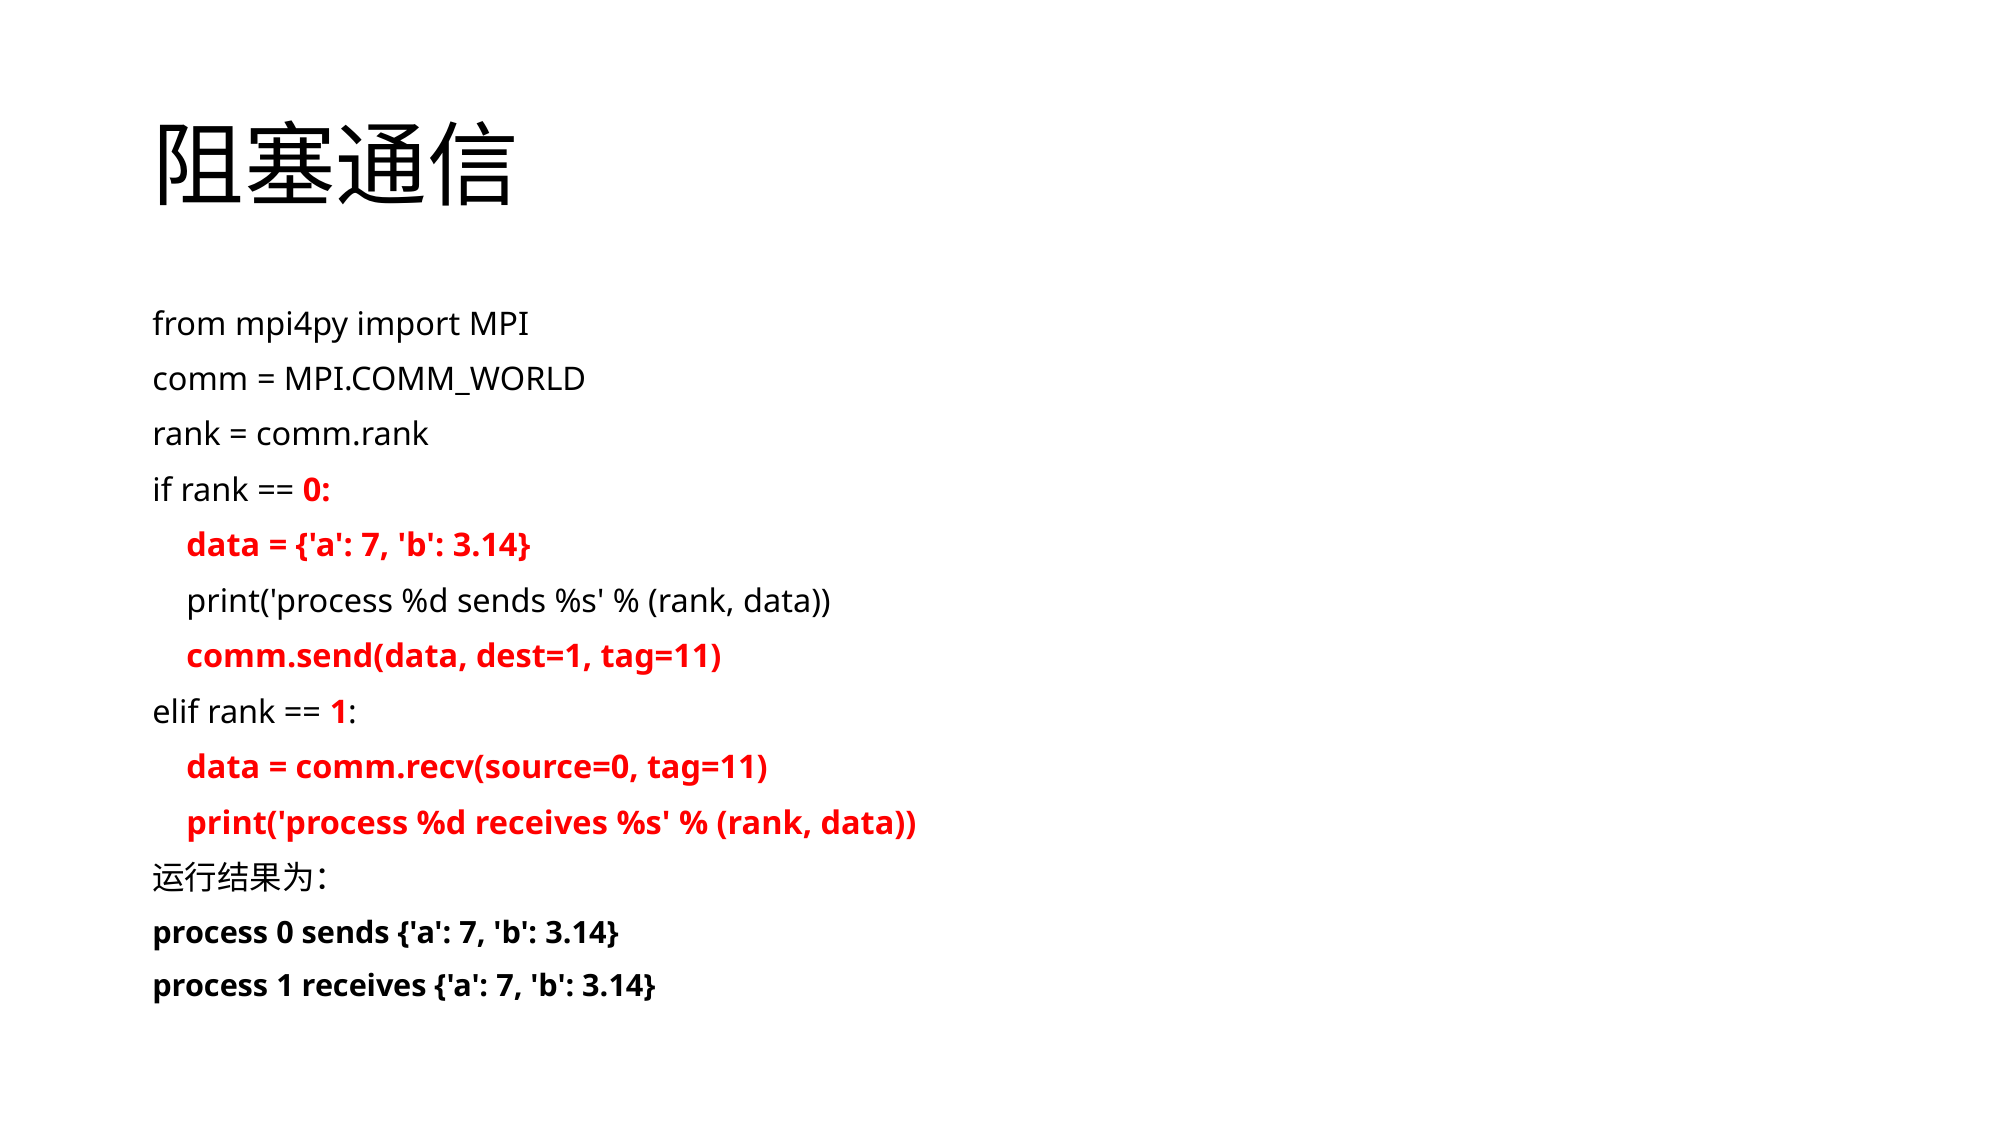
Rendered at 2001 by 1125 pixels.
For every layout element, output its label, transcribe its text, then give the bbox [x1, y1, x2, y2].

title 阻塞通信 [137, 59, 1863, 278]
list from mpi4py import MPI comm = MPI.COMM_WORLD rank = comm.rank if rank == 0: data = {'a': 7, 'b': 3.14} print('process %d sends %s' % (rank, data)) comm.send(data, dest=1, tag=11) elif rank == 1: data = comm.recv(source=0, tag=11) print('process %d receives %s' % (rank, data)) 运行结果为： process 0 sends {'a': 7, 'b': 3.14} process 1 receives {'a': 7, 'b': 3.14} [137, 299, 1863, 1014]
